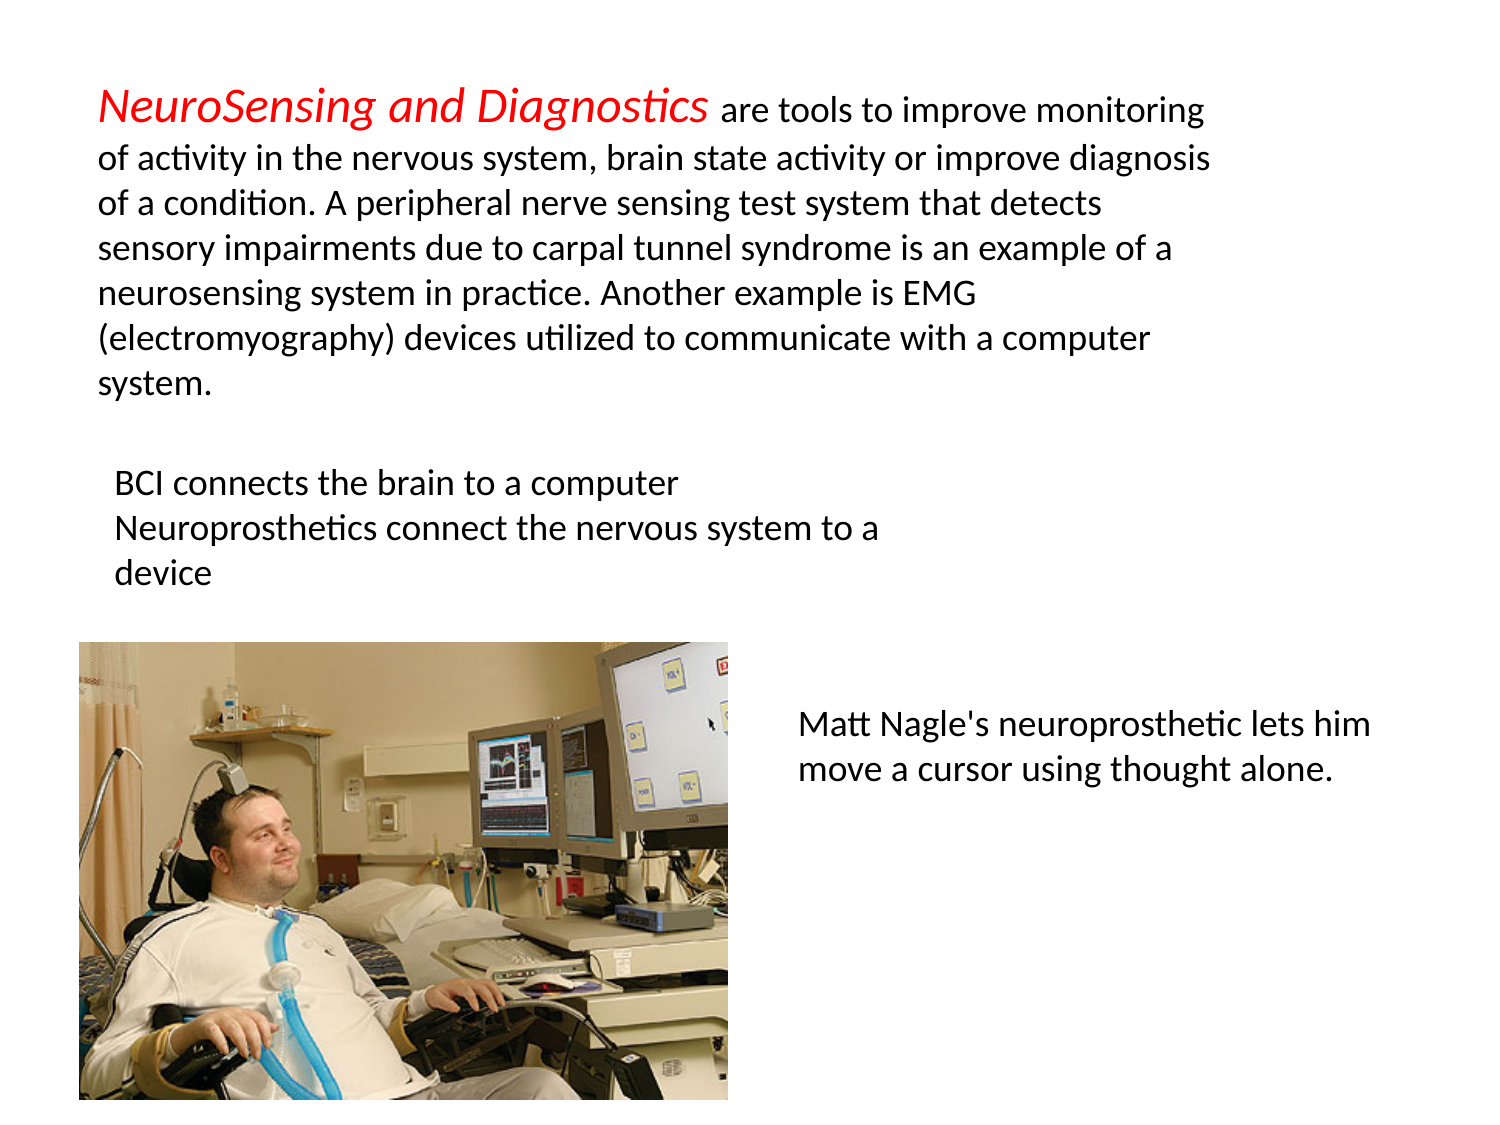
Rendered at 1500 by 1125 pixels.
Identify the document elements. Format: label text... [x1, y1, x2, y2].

text_box Matt Nagle's neuroprosthetic lets him move a cursor using thought alone. [783, 691, 1400, 842]
text_box NeuroSensing and Diagnostics are tools to improve monitoring of activity in the nervous system, brain state activity or improve diagnosis of a condition. A peripheral nerve sensing test system that detects sensory impairments due to carpal tunnel syndrome is an example of a neurosensing system in practice. Another example is EMG (electromyography) devices utilized to communicate with a computer system. [82, 65, 1241, 411]
picture [78, 642, 728, 1100]
text_box BCI connects the brain to a computer Neuroprosthetics connect the nervous system to a device [99, 451, 944, 601]
